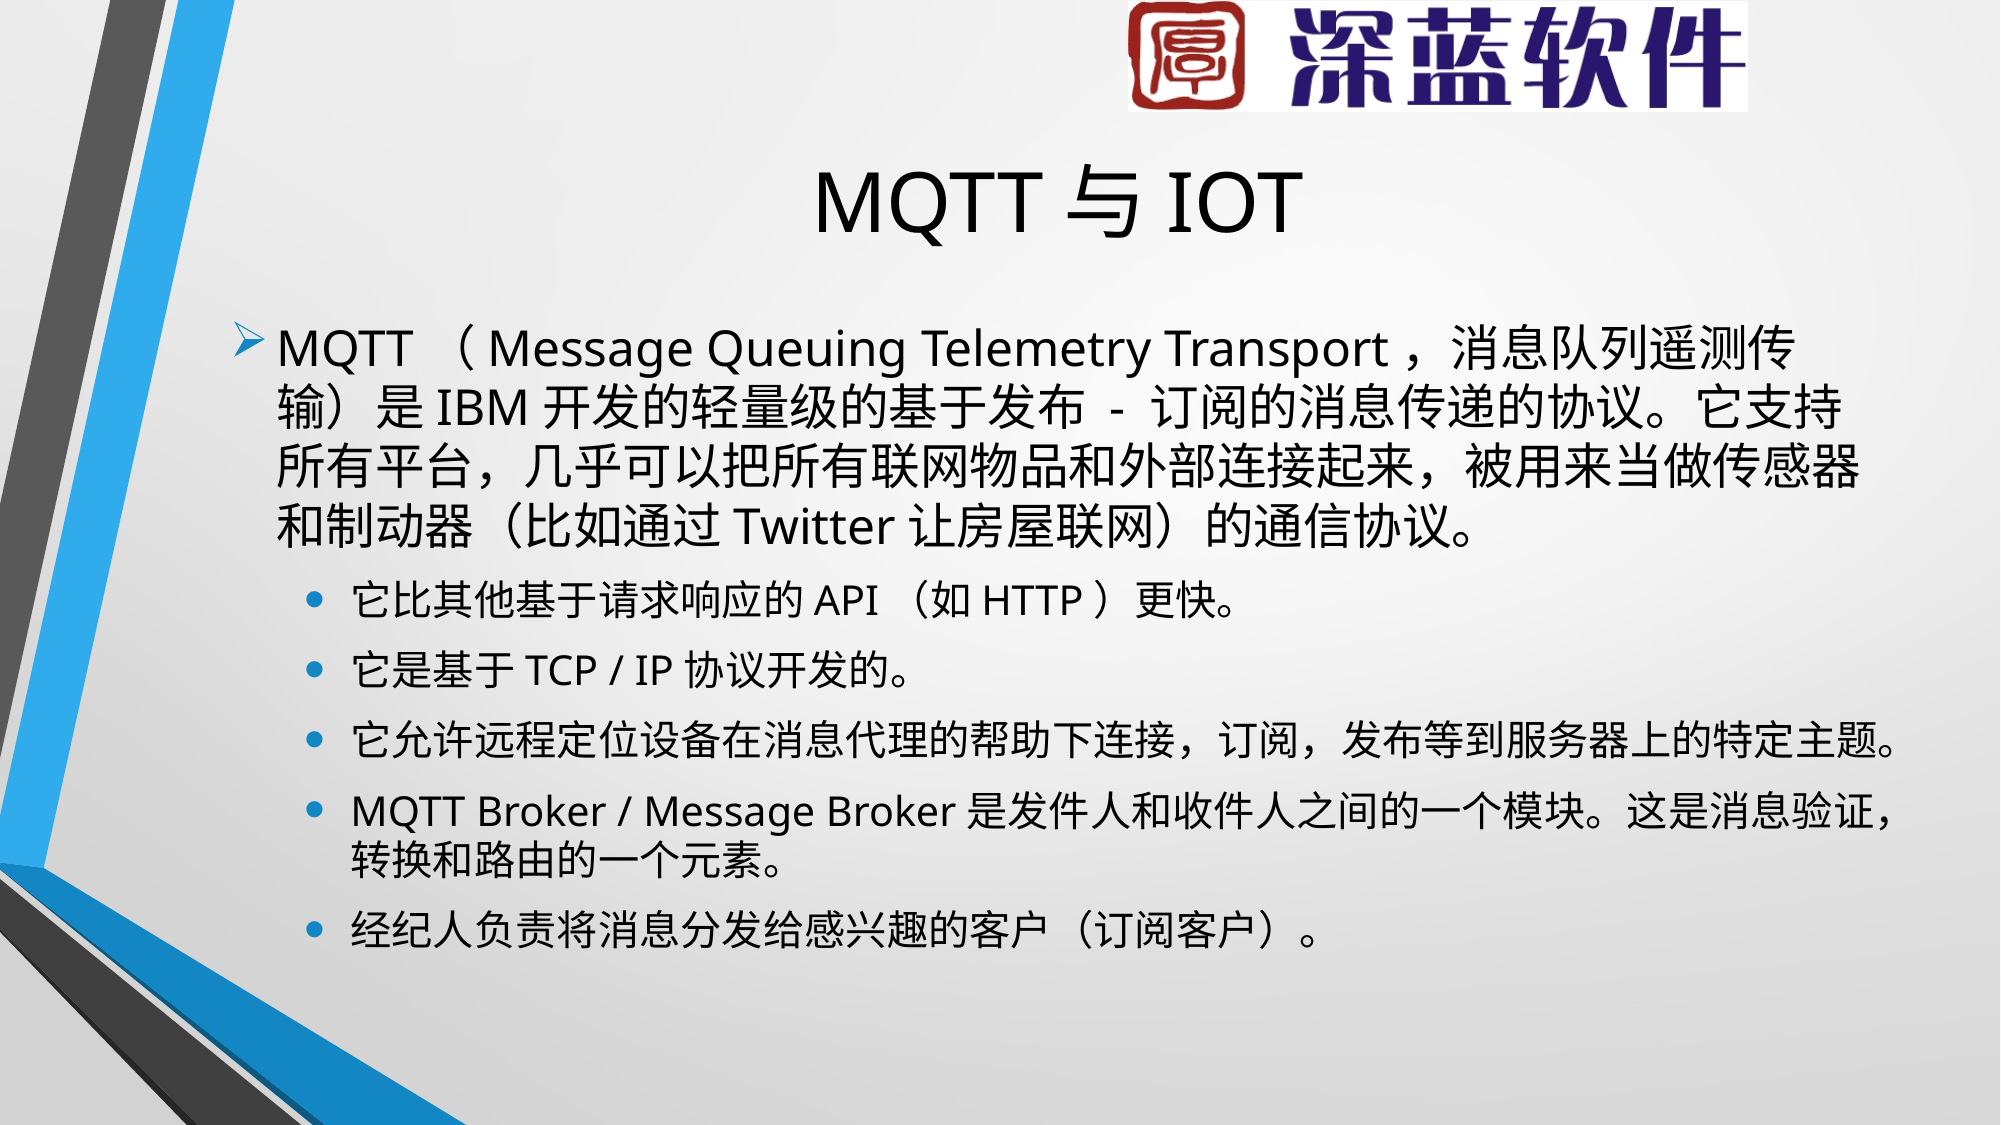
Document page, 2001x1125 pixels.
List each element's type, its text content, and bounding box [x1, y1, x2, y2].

list MQTT（Message Queuing Telemetry Transport，消息队列遥测传输）是IBM开发的轻量级的基于发布 - 订阅的消息传递的协议。它支持所有平台，几乎可以把所有联网物品和外部连接起来，被用来当做传感器和制动器（比如通过Twitter让房屋联网）的通信协议。 它比其他基于请求响应的API（如HTTP）更快。 它是基于TCP / IP协议开发的。 它允许远程定位设备在消息代理的帮助下连接，订阅，发布等到服务器上的特定主题。 MQTT Broker / Message Broker是发件人和收件人之间的一个模块。这是消息验证，转换和路由的一个元素。 经纪人负责将消息分发给感兴趣的客户（订阅客户）。 [214, 286, 1900, 985]
title MQTT与IOT [214, 111, 1900, 286]
picture [1127, 0, 1748, 112]
